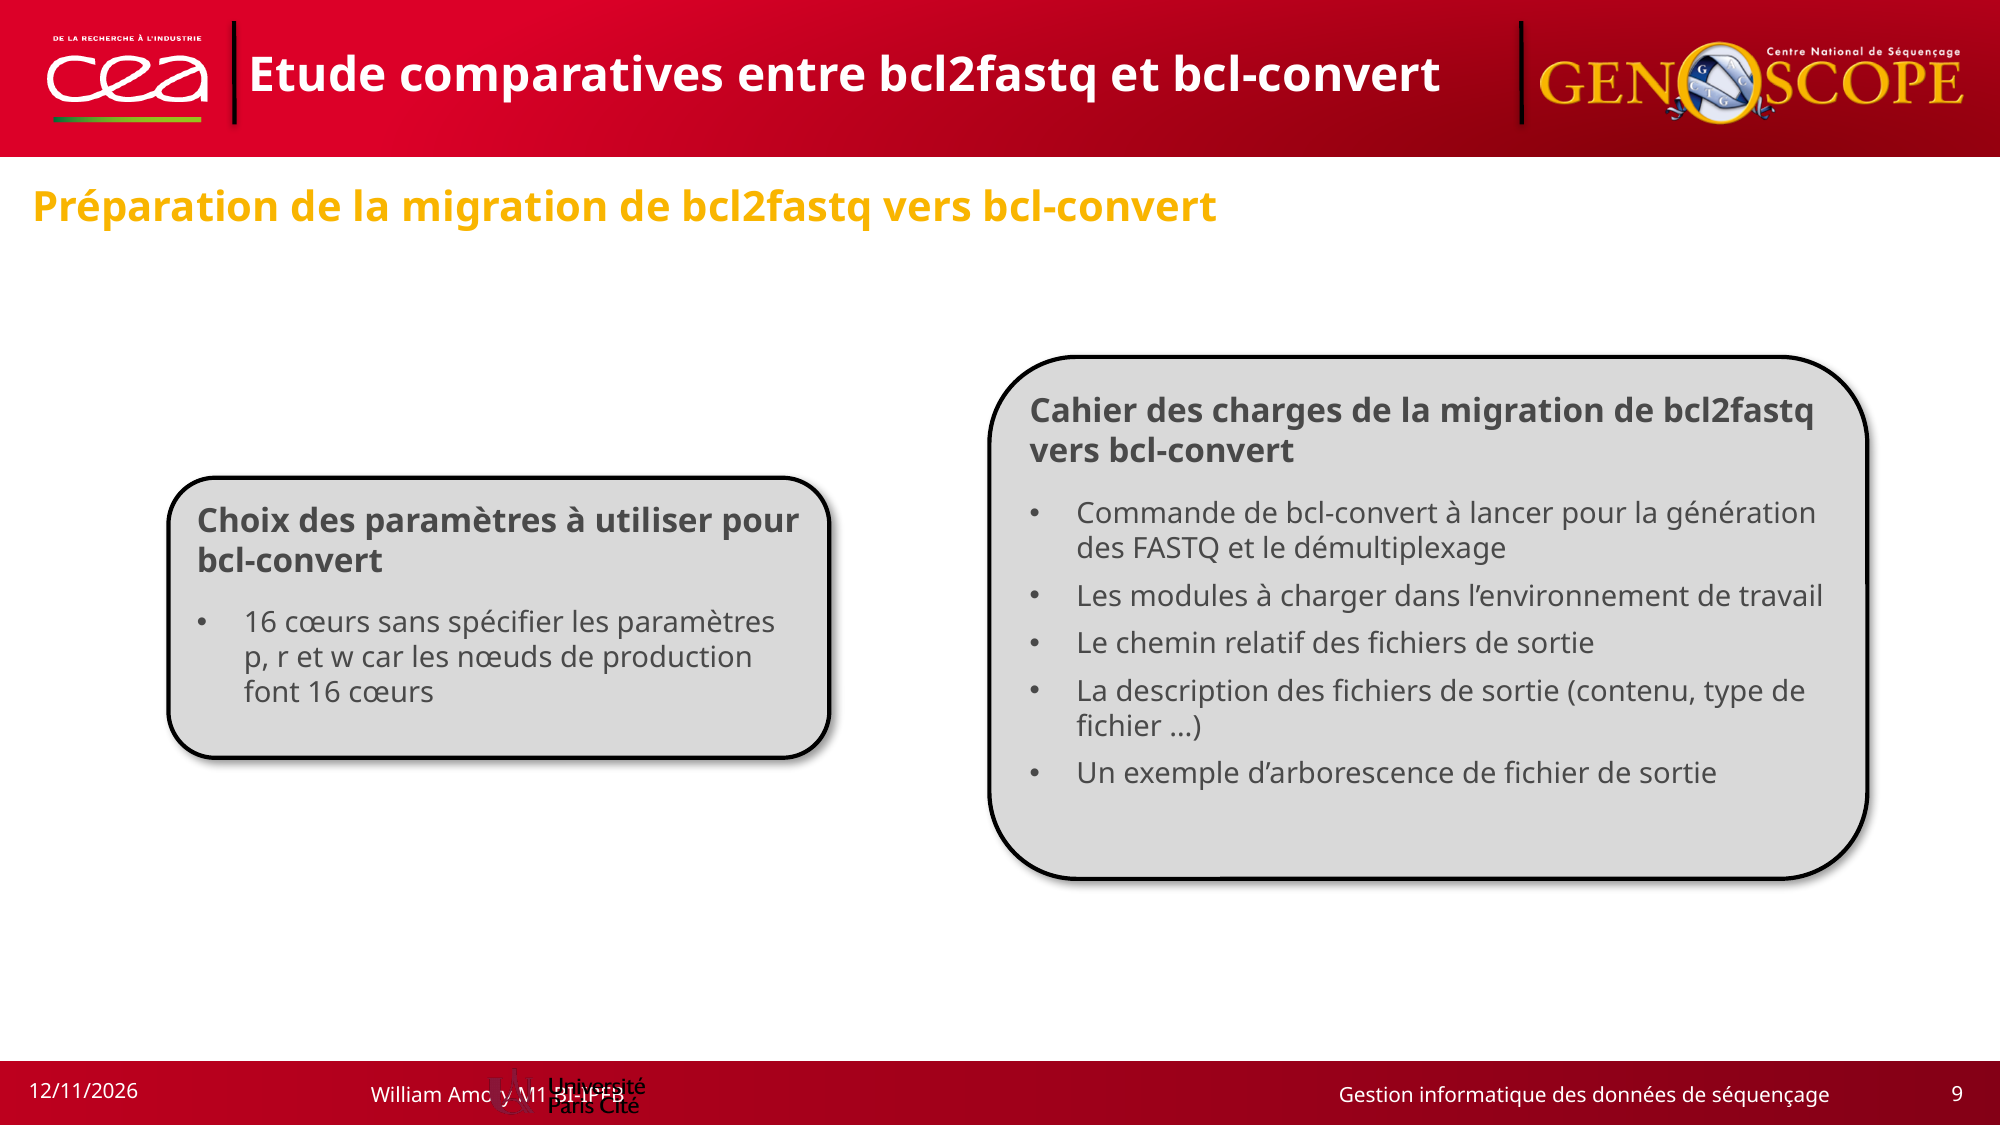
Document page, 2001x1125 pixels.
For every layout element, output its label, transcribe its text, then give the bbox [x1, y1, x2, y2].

text_box Choix des paramètres à utiliser pour bcl-convert 16 cœurs sans spécifier les paramètres p, r et w car les nœuds de production font 16 cœurs [166, 475, 832, 760]
slide_number 9 [1867, 1068, 1964, 1121]
picture [475, 1057, 658, 1125]
text_box [662, 1059, 2000, 1125]
text_box Préparation de la migration de bcl2fastq vers bcl-convert [17, 172, 1738, 238]
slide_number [28, 1066, 169, 1118]
title [330, 8, 1914, 158]
picture [0, 0, 2000, 157]
footer William Amory M1 BI-IPFB Gestion informatique des données de séquençage [663, 1065, 1831, 1123]
text_box Etude comparatives entre bcl2fastq et bcl-convert [241, 36, 1514, 109]
footer William Amory M1 BI-IPFB Gestion informatique des données de séquençage [209, 1065, 470, 1123]
text_box [0, 1059, 471, 1125]
text_box Cahier des charges de la migration de bcl2fastq vers bcl-convert Commande de bcl-convert à lancer pour la génération des FASTQ et le démultiplexage Les modules à charger dans l’environnement de travail Le chemin relatif des fichiers de sortie La description des fichiers de sortie (contenu, type de fichier …) Un exemple d’arborescence de fichier de sortie [987, 354, 1870, 881]
